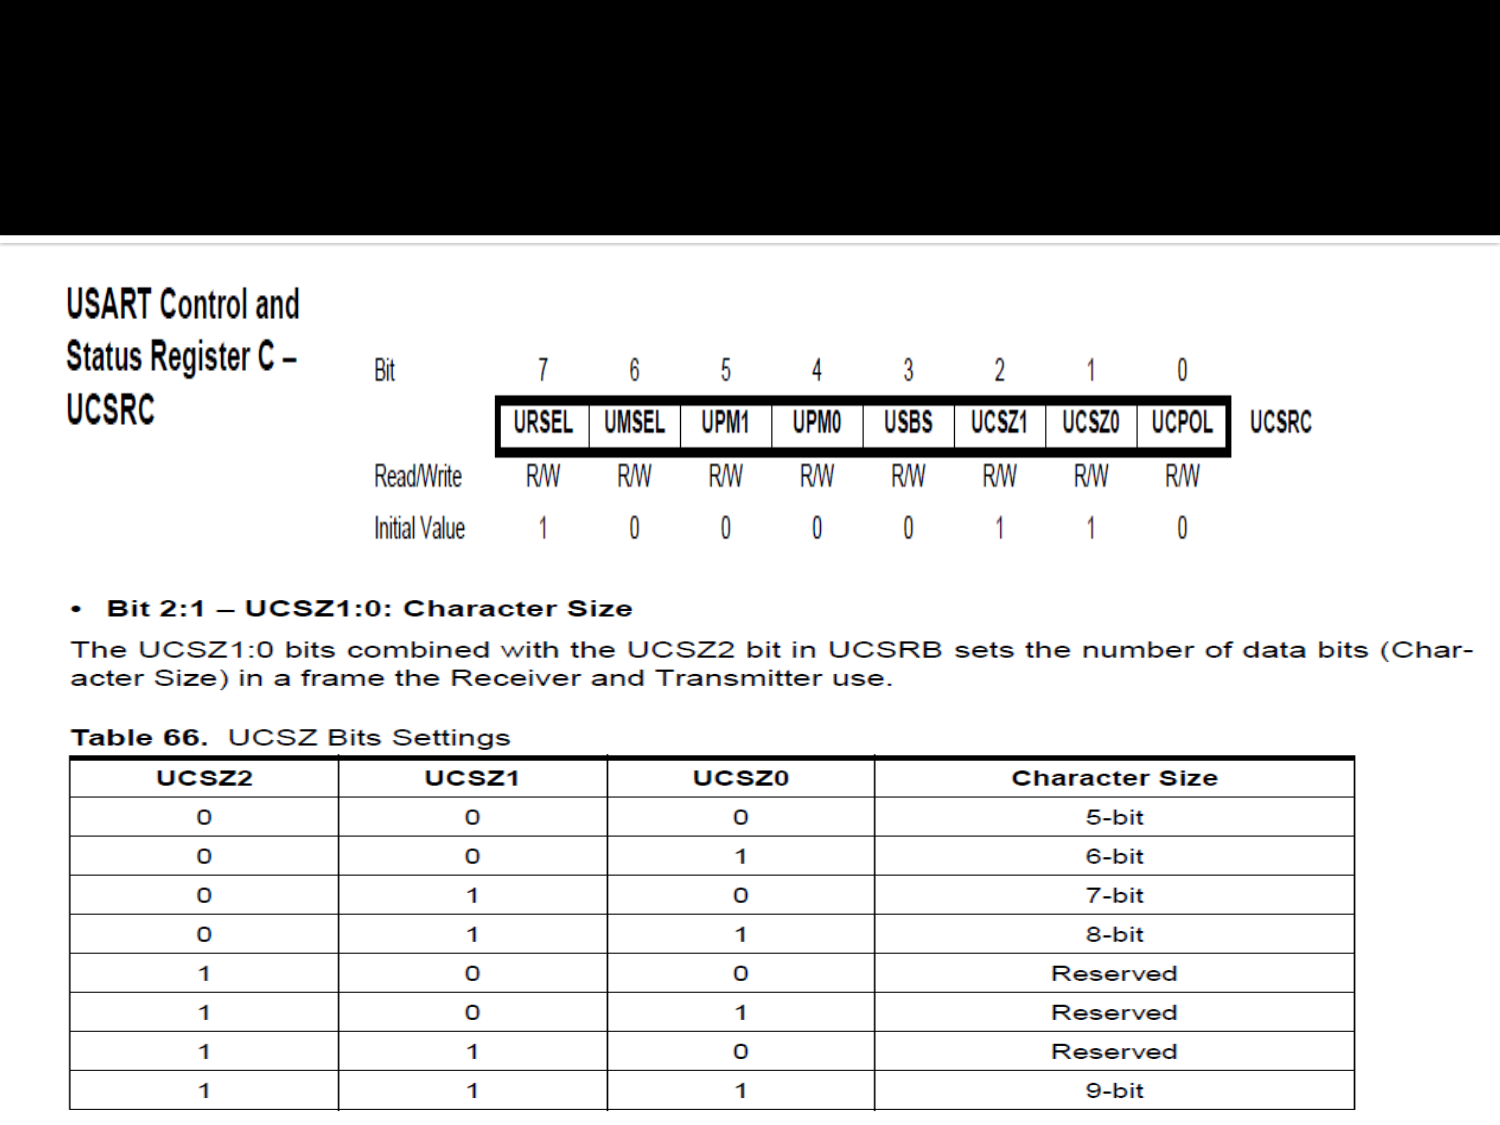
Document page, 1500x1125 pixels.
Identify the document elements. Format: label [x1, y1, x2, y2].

list [0, 258, 1500, 575]
picture [18, 574, 1483, 1125]
